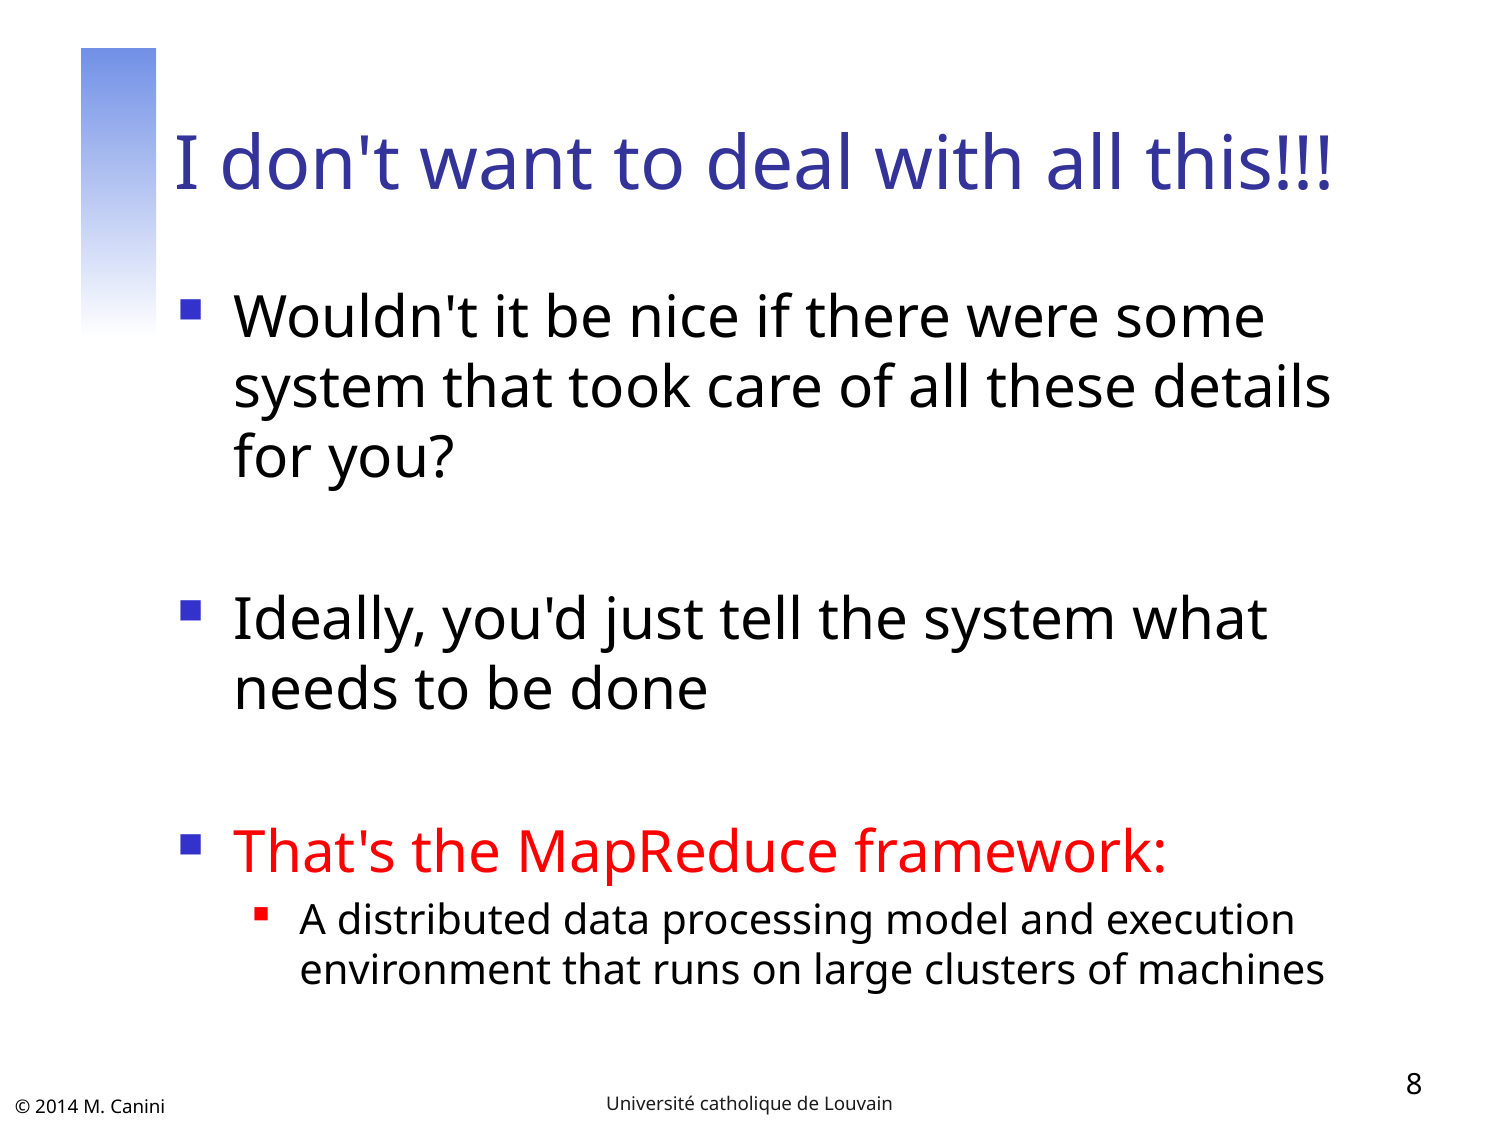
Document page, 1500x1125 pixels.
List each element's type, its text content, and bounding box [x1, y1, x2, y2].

list Wouldn't it be nice if there were some system that took care of all these details for you? Ideally, you'd just tell the system what needs to be done That's the MapReduce framework: A distributed data processing model and execution environment that runs on large clusters of machines [162, 271, 1438, 1016]
footer Université catholique de Louvain [512, 1083, 987, 1125]
title I don't want to deal with all this!!! [158, 49, 1438, 213]
slide_number 8 [1124, 1037, 1438, 1113]
